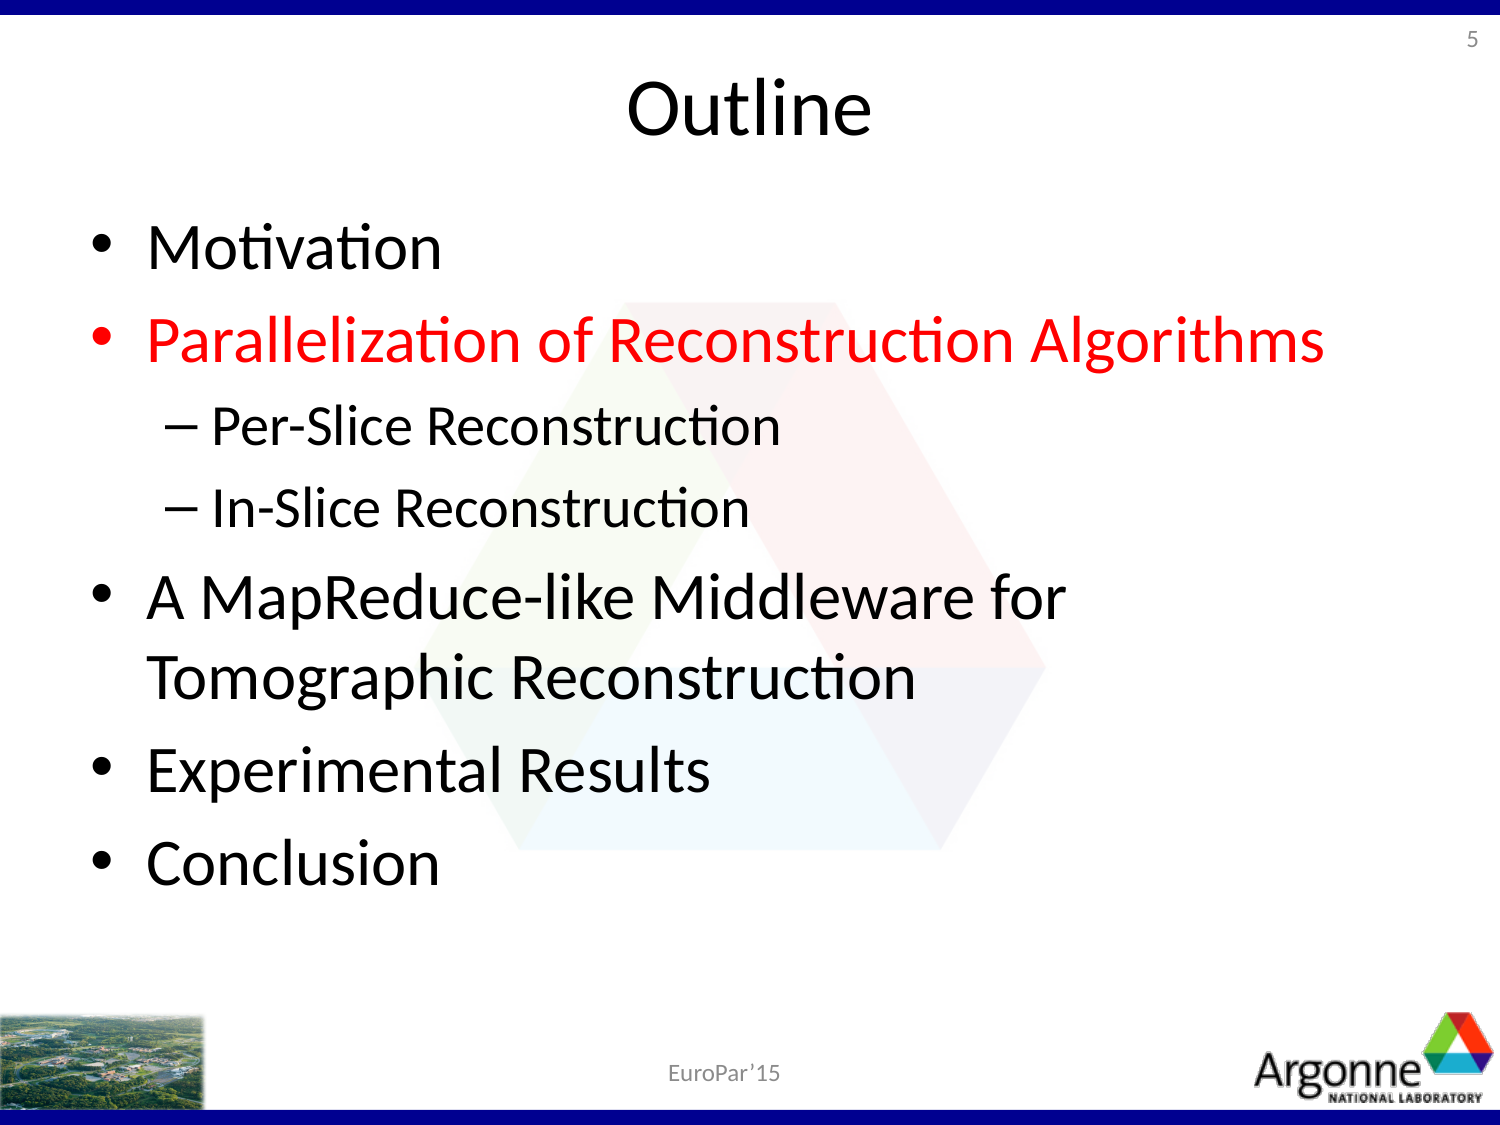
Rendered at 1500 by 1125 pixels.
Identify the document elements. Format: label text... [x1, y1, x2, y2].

slide_number 5 [1425, 15, 1494, 61]
picture [2, 1019, 200, 1108]
footer EuroPar’15 [254, 1041, 1195, 1102]
title Outline [75, 45, 1425, 160]
picture [1254, 1012, 1494, 1103]
list Motivation Parallelization of Reconstruction Algorithms Per-Slice Reconstruction In-Slice Reconstruction A MapReduce-like Middleware for Tomographic Reconstruction Experimental Results Conclusion [75, 195, 1425, 983]
